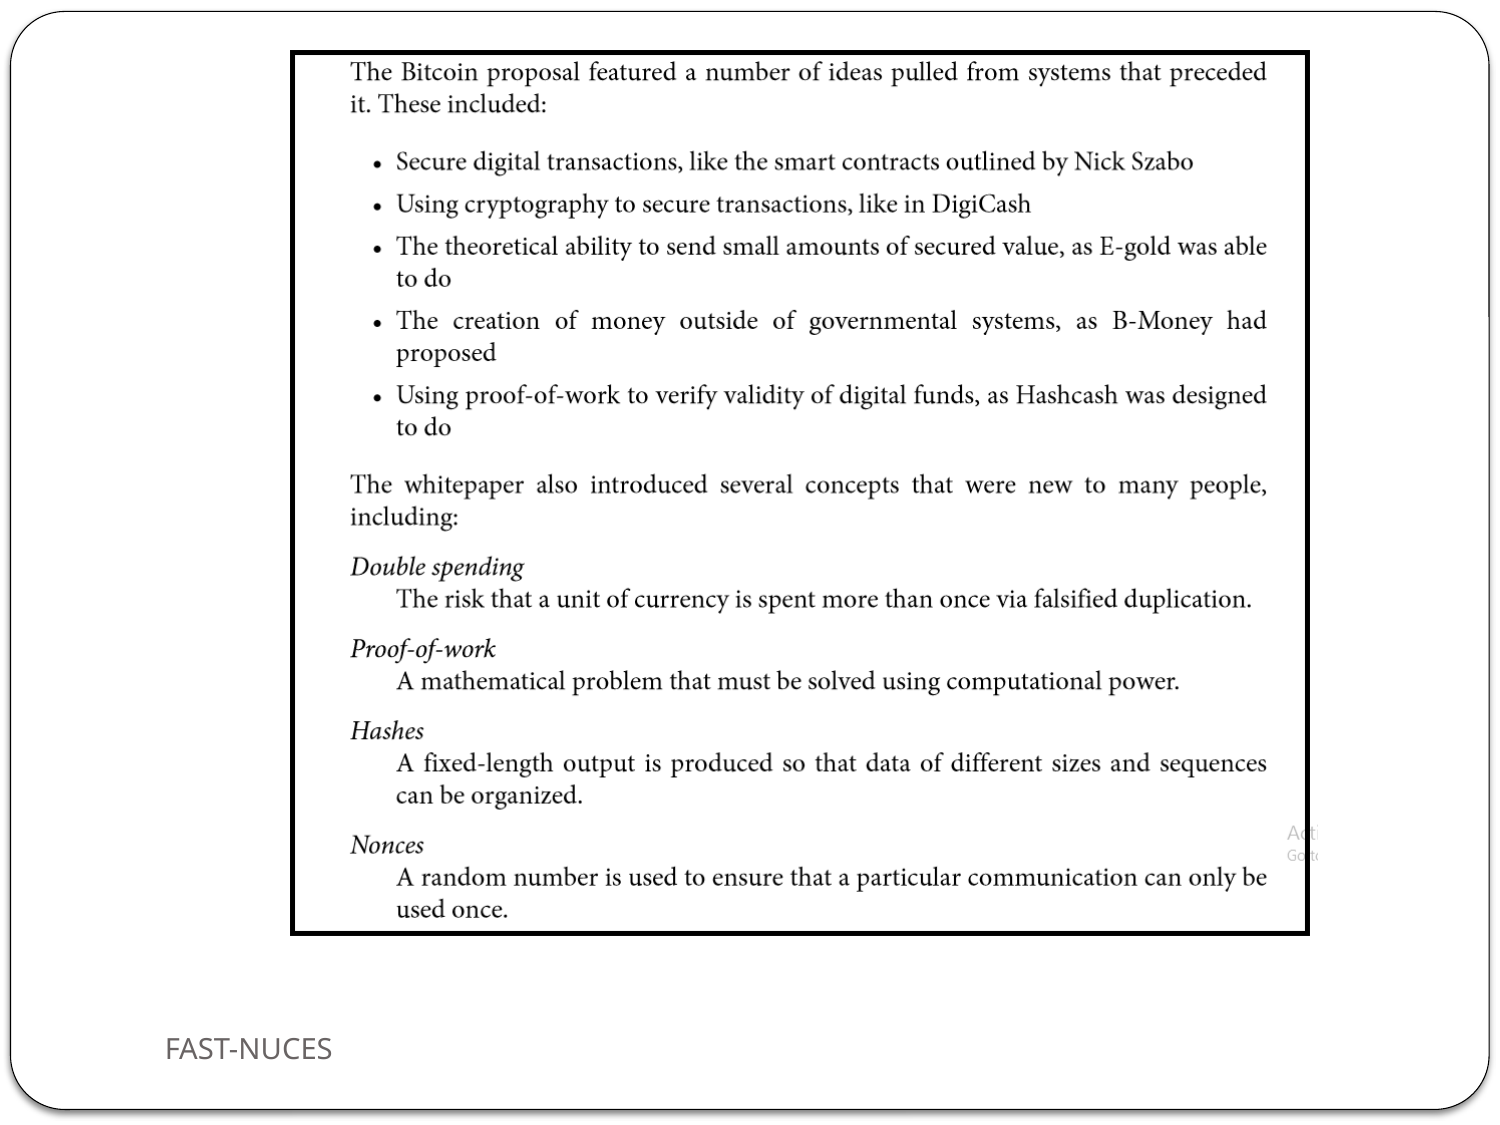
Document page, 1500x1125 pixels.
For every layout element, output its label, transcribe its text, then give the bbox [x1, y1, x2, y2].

picture [282, 44, 1318, 946]
footer FAST-NUCES [150, 1012, 800, 1088]
